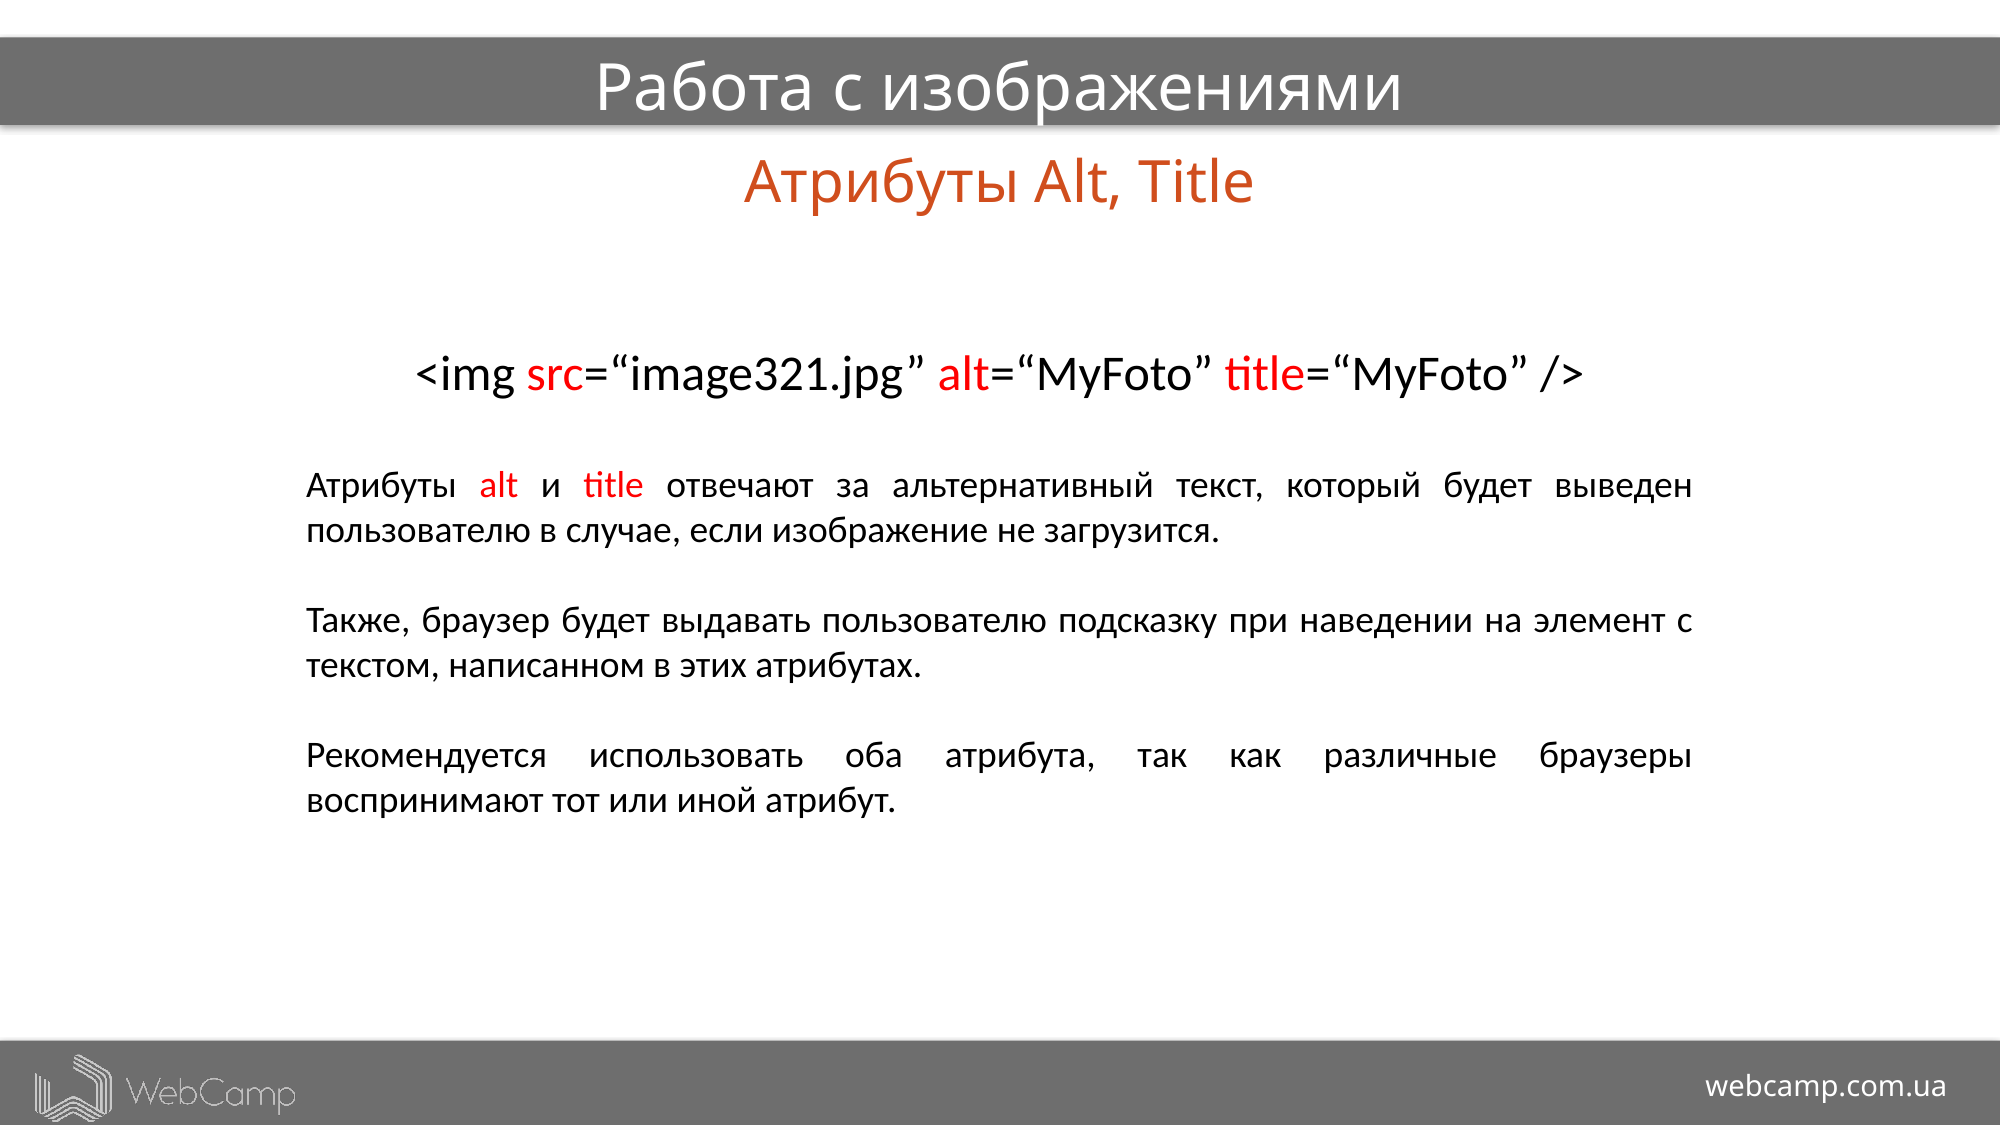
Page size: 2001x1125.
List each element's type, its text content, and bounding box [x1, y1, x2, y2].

text_box webcamp.com.ua [662, 1059, 1963, 1110]
text_box Атрибуты Alt, Title [324, 138, 1675, 225]
text_box [0, 34, 2000, 128]
picture [4, 1044, 326, 1125]
text_box Работа с изображениями [324, 37, 1675, 132]
text_box [0, 1037, 2000, 1125]
text_box <img src=“image321.jpg” alt=“MyFoto” title=“MyFoto” /> Атрибуты alt и title отвечают за альтернативный текст, который будет выведен пользователю в случае, если изображение не загрузится. Также, браузер будет выдавать пользователю подсказку при наведении на элемент с текстом, написанном в этих атрибутах. Рекомендуется использовать оба атрибута, так как различные браузеры воспринимают тот или иной атрибут. [291, 332, 1709, 828]
